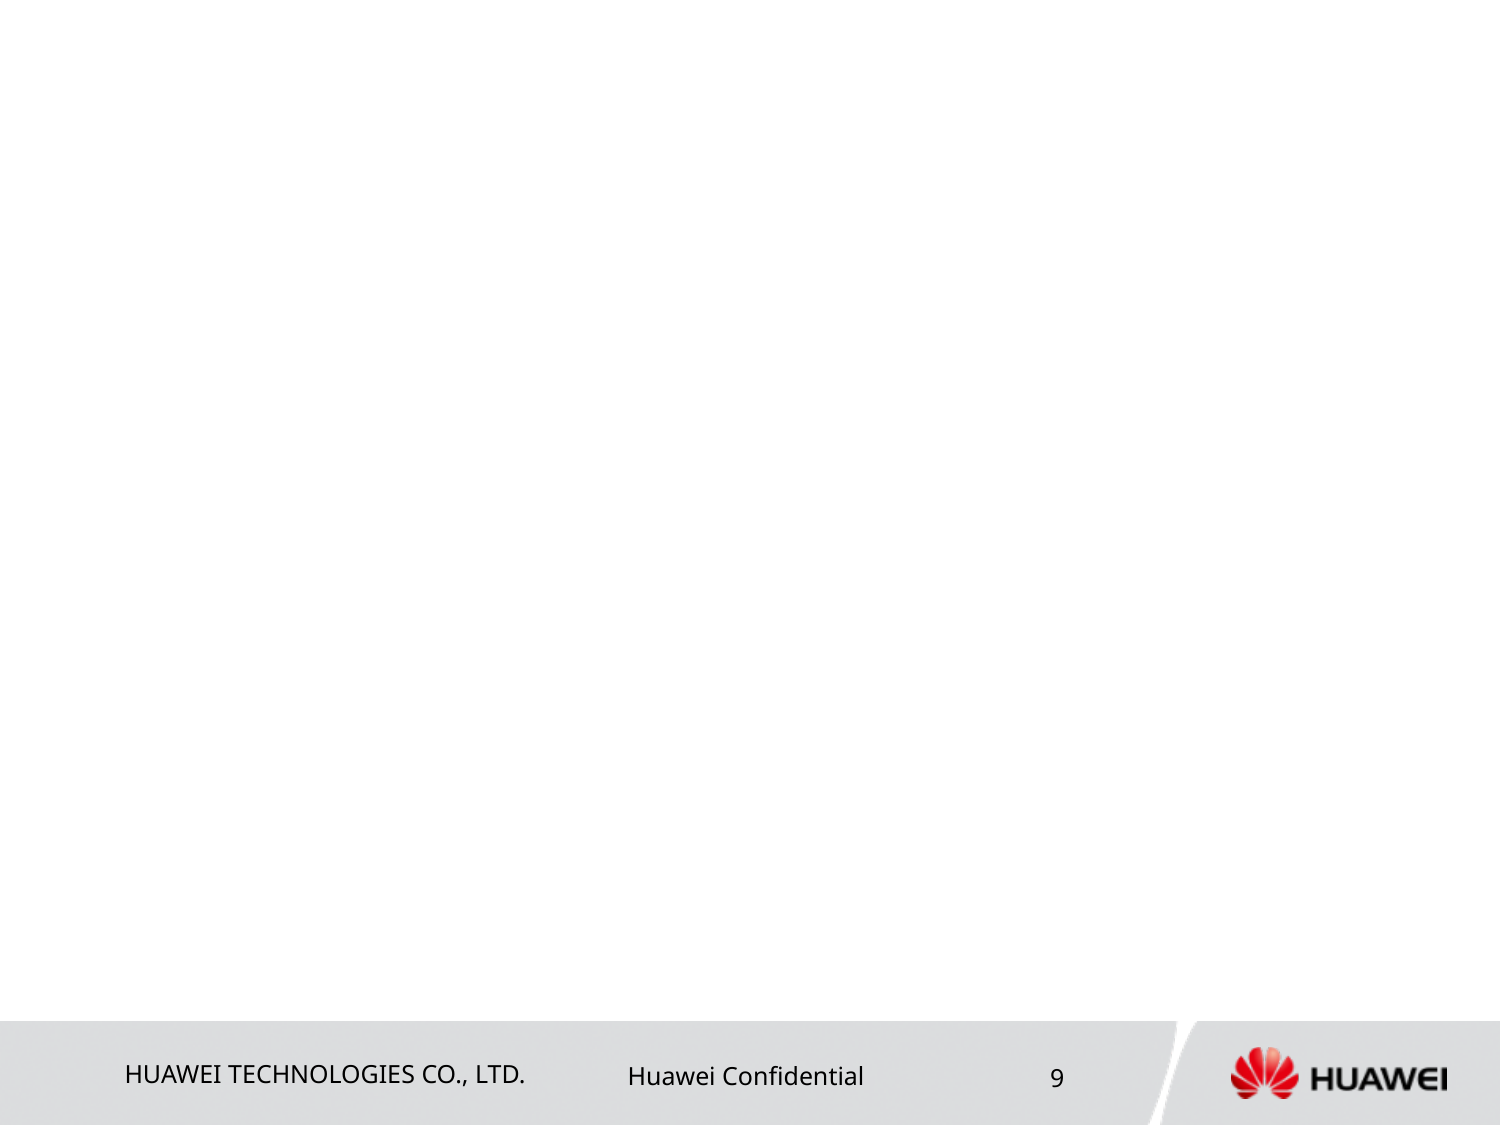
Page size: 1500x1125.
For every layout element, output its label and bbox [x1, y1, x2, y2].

picture [0, 1021, 1500, 1125]
